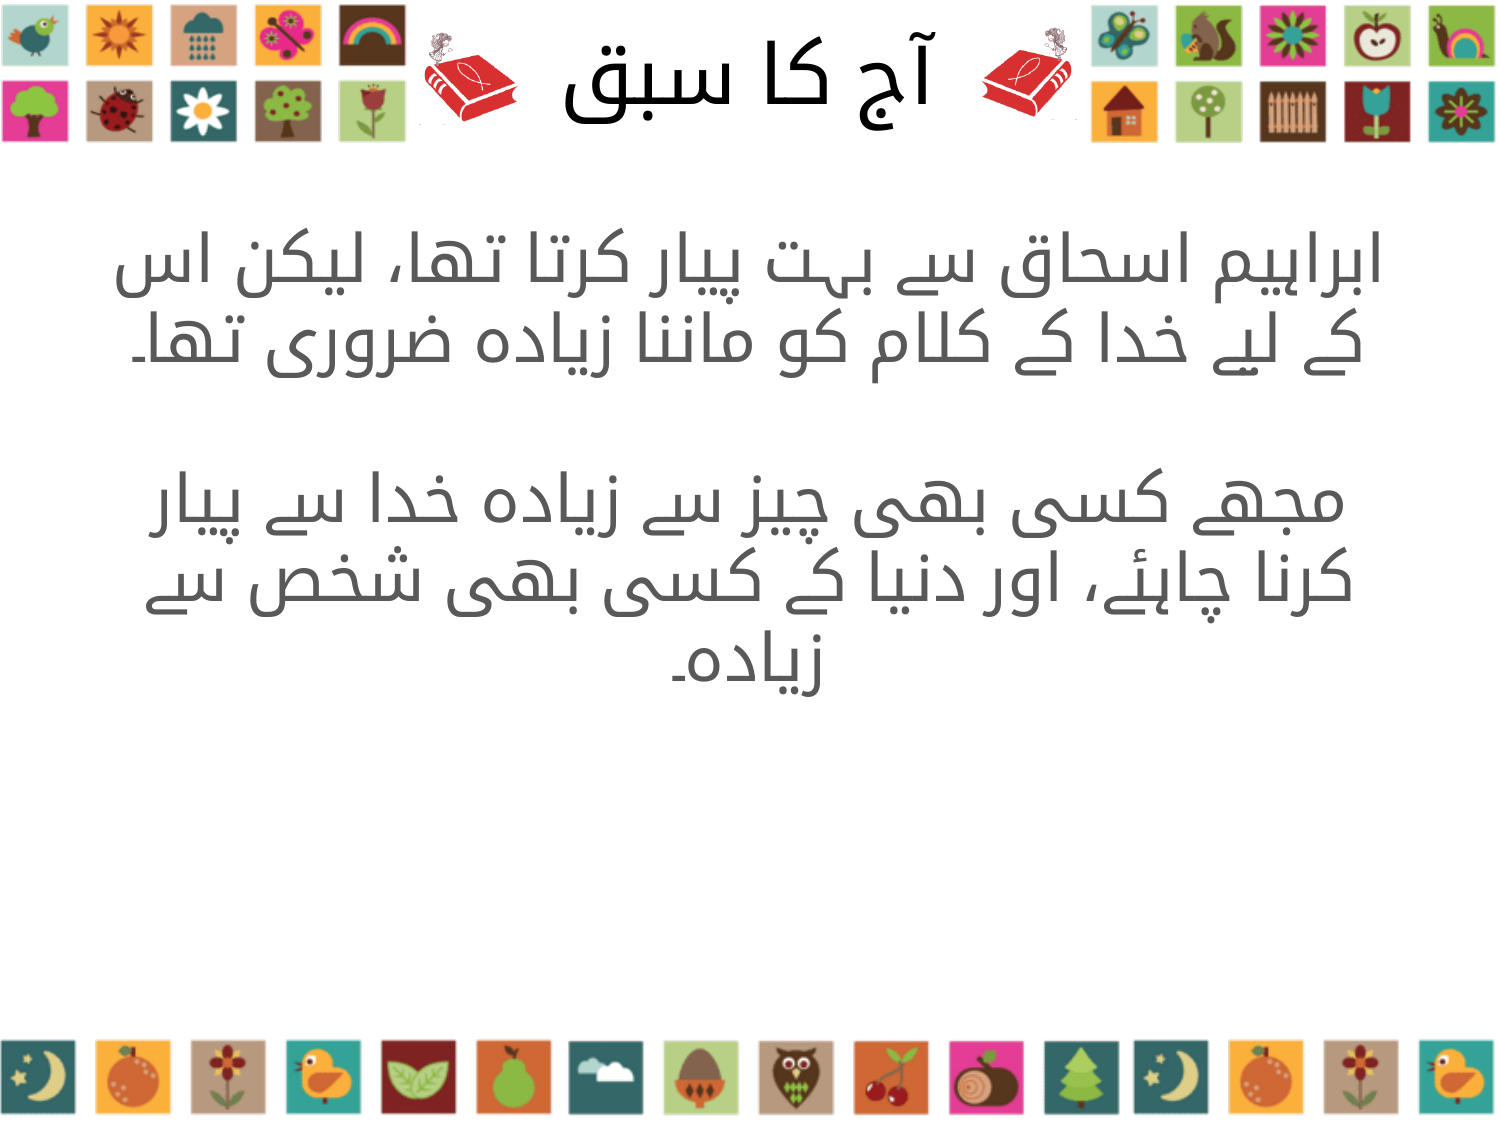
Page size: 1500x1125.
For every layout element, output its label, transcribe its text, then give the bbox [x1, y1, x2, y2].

picture [950, 3, 1500, 150]
text_box ابراہیم اسحاق سے بہت پیار کرتا تھا، لیکن اس کے لیے خدا کے کلام کو ماننا زیادہ ضروری تھا۔ مجھے کسی بھی چیز سے زیادہ خدا سے پیار کرنا چاہئے، اور دنیا کے کسی بھی شخص سے زیادہ۔ [76, 208, 1424, 783]
text_box آج کا سبق [425, 13, 1077, 129]
picture [0, 3, 550, 150]
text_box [0, 1028, 1500, 1118]
